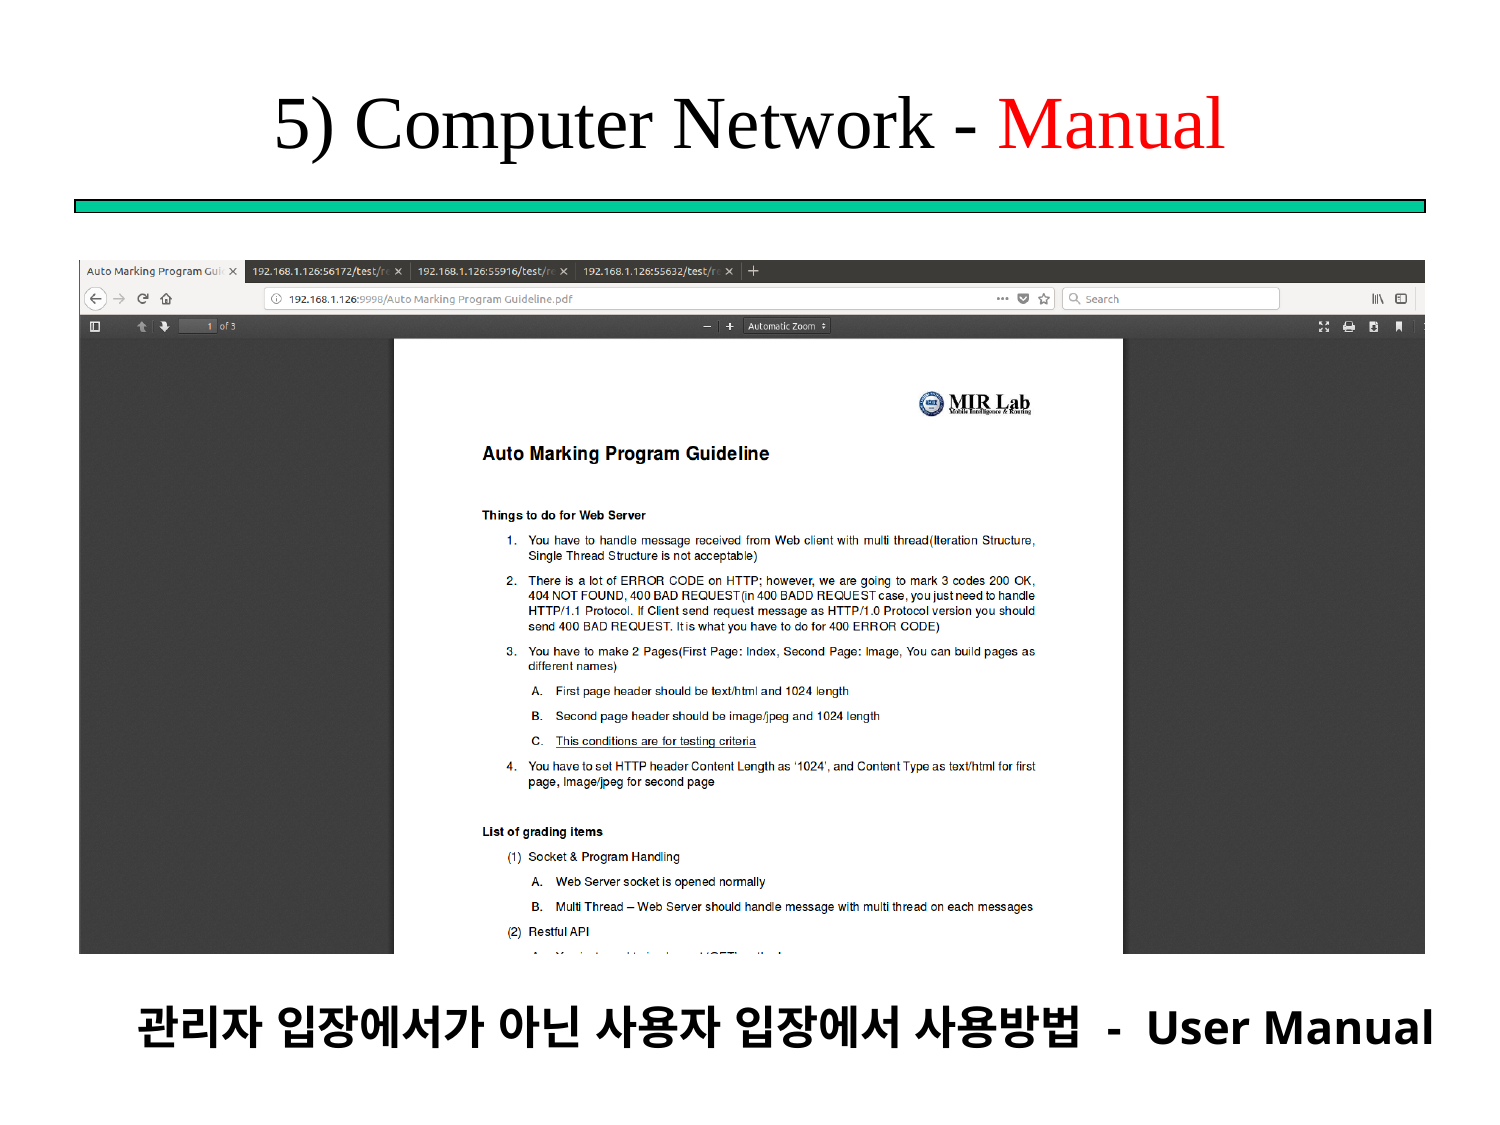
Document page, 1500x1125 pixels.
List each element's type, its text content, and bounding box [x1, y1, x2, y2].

title 5) Computer Network - Manual [75, 50, 1425, 188]
picture [79, 260, 1426, 954]
text_box 관리자 입장에서가 아닌 사용자 입장에서 사용방법 - User Manual [122, 991, 1451, 1062]
list [61, 22, 1411, 261]
